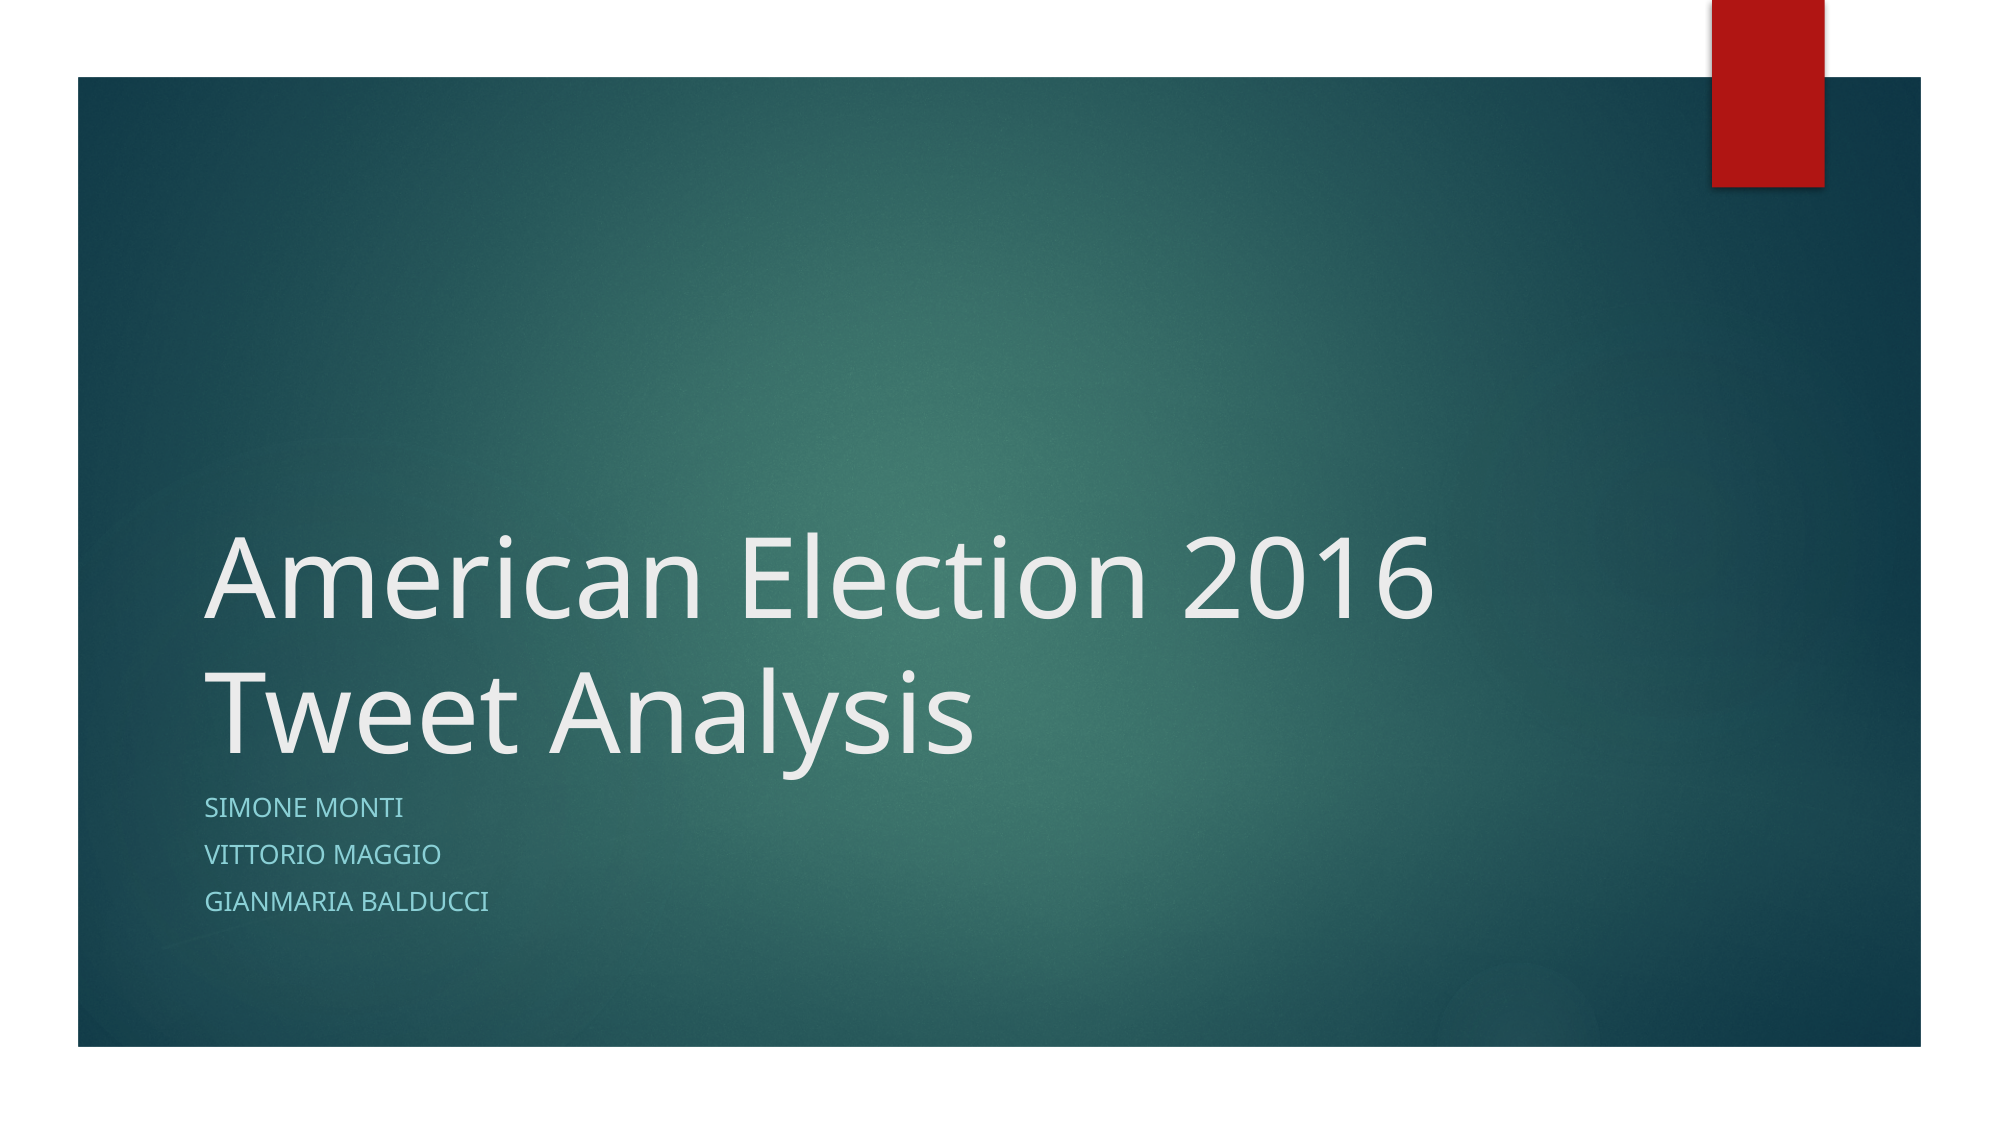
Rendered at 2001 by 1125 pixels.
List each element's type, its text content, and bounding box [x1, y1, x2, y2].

title American Election 2016 Tweet Analysis [189, 344, 1638, 783]
subtitle Simone Monti Vittorio Maggio GianMaria Balducci [189, 783, 1638, 925]
